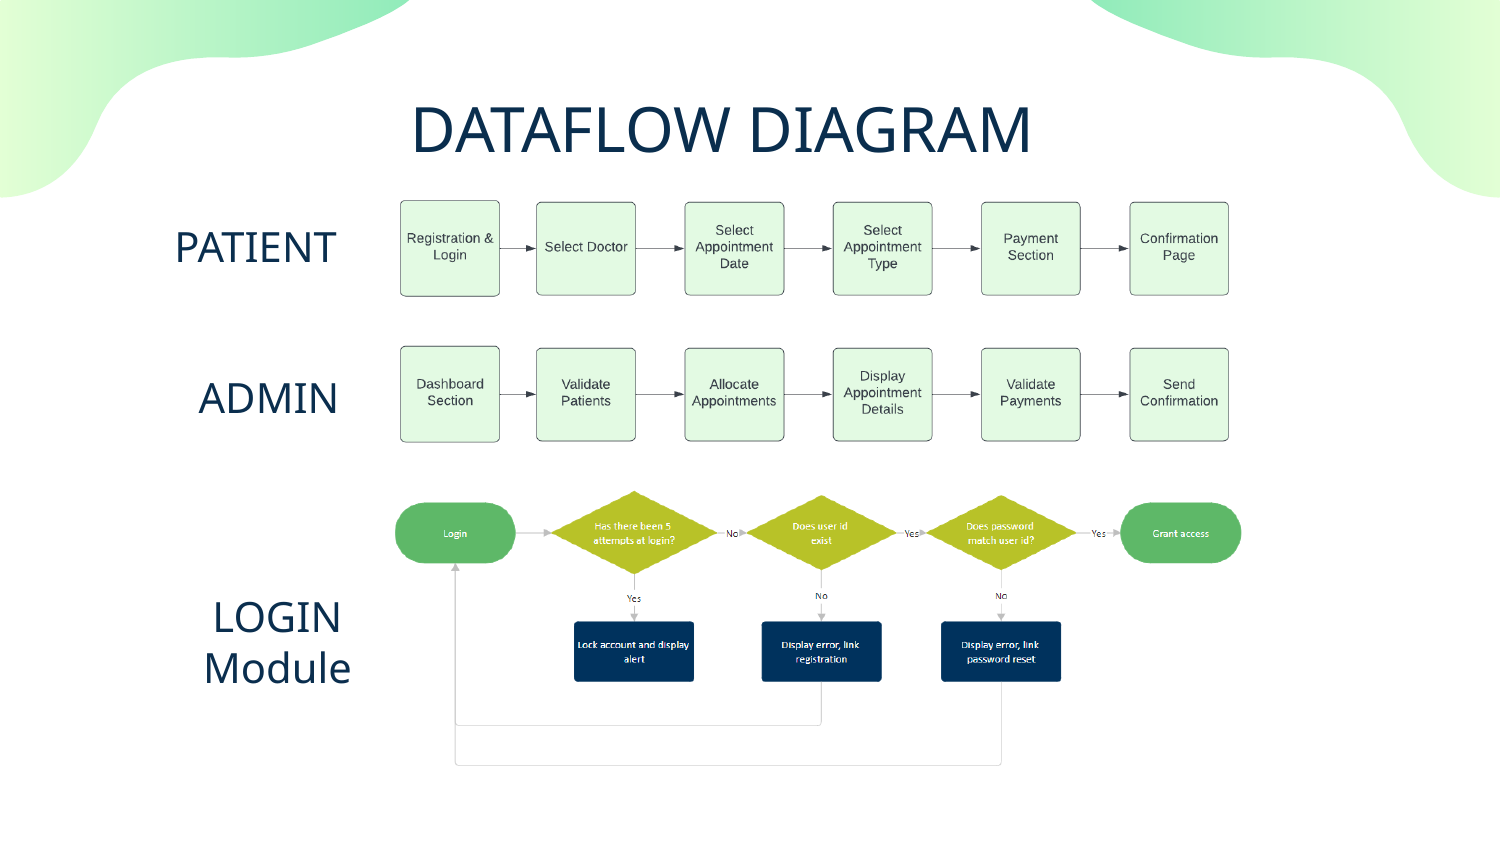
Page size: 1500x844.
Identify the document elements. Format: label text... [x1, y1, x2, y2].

picture [371, 172, 1268, 781]
text_box DATAFLOW DIAGRAM [395, 75, 1127, 171]
text_box LOGIN Module [183, 576, 366, 643]
text_box PATIENT [159, 206, 372, 273]
text_box ADMIN [183, 356, 372, 424]
